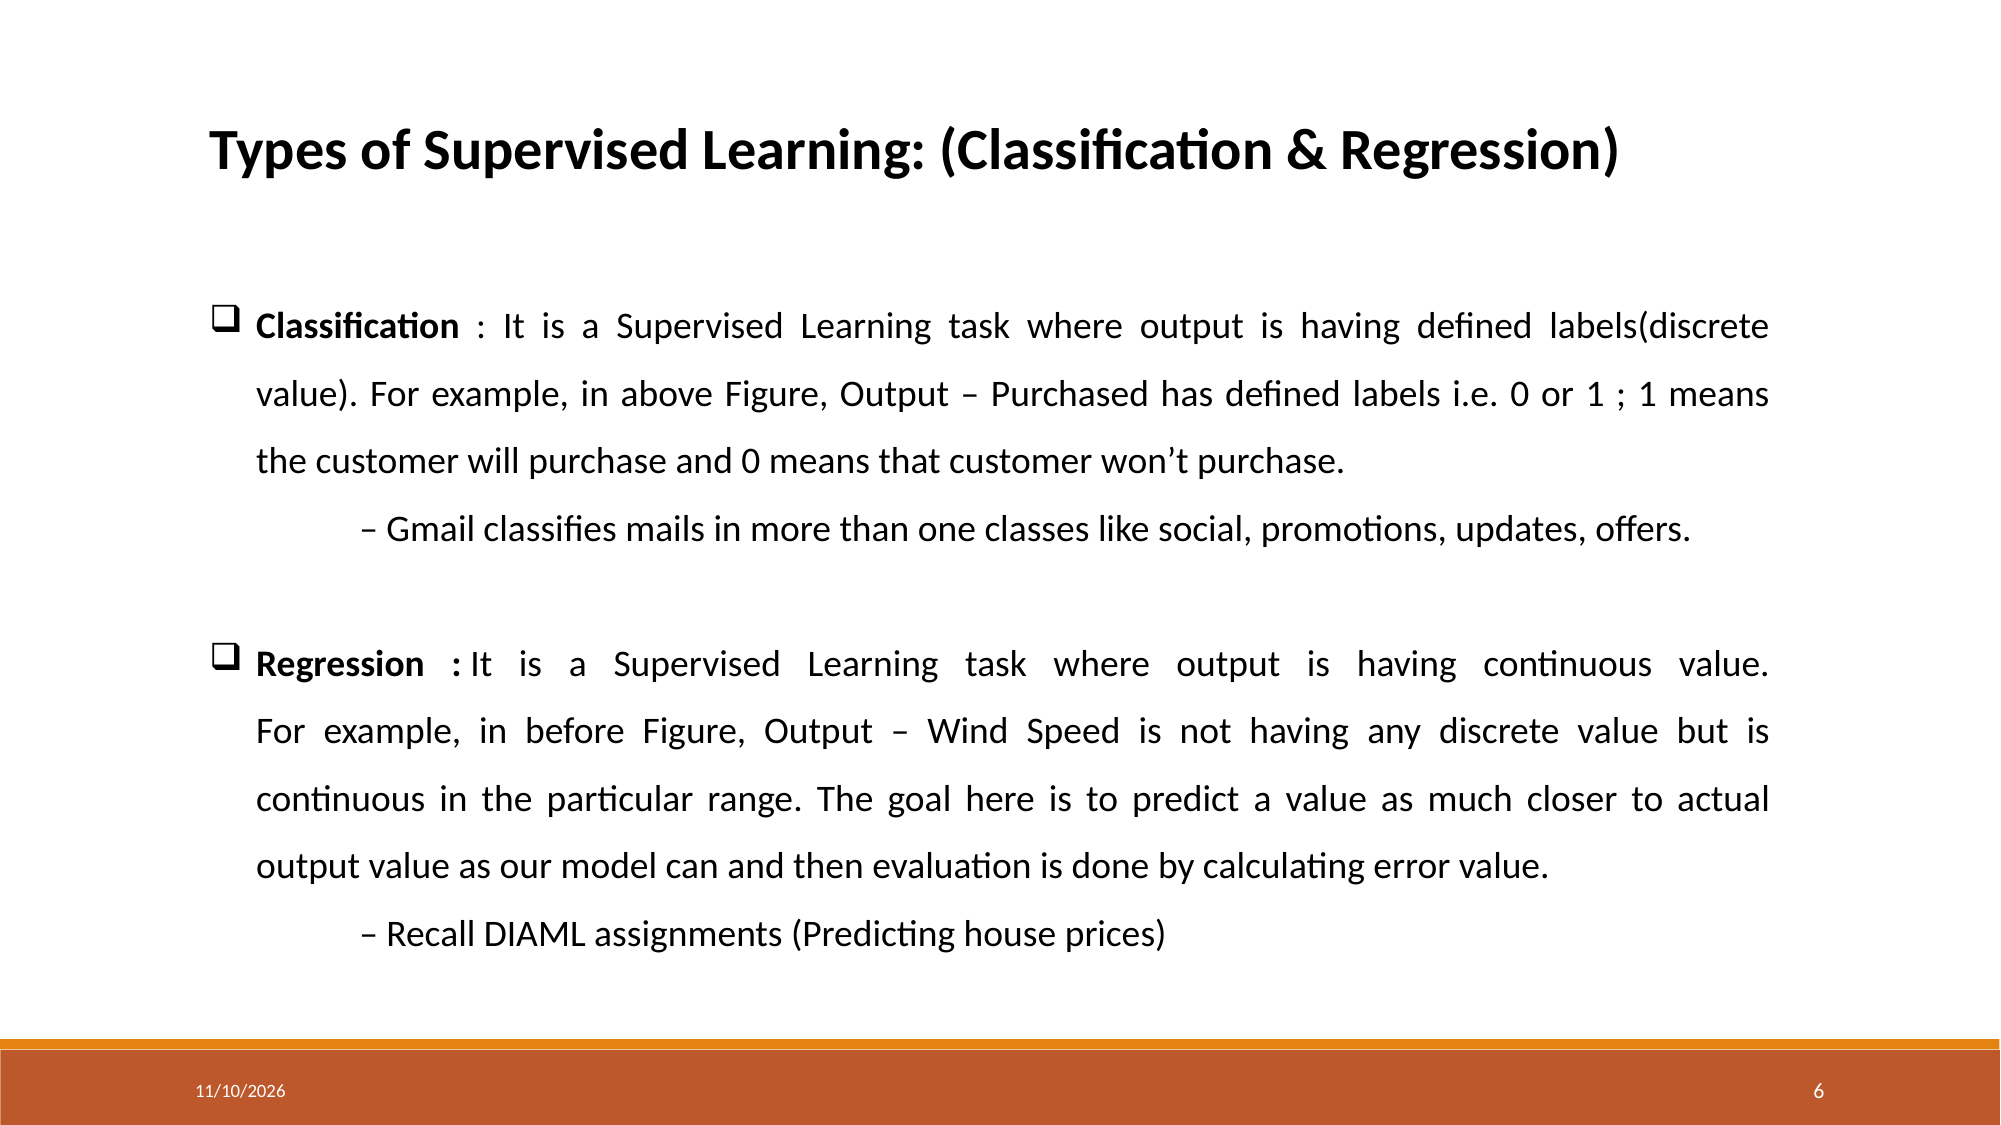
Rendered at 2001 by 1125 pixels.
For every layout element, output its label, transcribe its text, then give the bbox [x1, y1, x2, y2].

slide_number 6 [1624, 1059, 1840, 1120]
text_box Classification : It is a Supervised Learning task where output is having defined labels(discrete value). For example, in above Figure, Output – Purchased has defined labels i.e. 0 or 1 ; 1 means the customer will purchase and 0 means that customer won’t purchase. – Gmail classifies mails in more than one classes like social, promotions, updates, offers. Regression : It is a Supervised Learning task where output is having continuous value. For example, in before Figure, Output – Wind Speed is not having any discrete value but is continuous in the particular range. The goal here is to predict a value as much closer to actual output value as our model can and then evaluation is done by calculating error value. – Recall DIAML assignments (Predicting house prices) [194, 271, 1787, 962]
text_box Types of Supervised Learning: (Classification & Regression) [194, 103, 1663, 189]
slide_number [180, 1059, 586, 1120]
